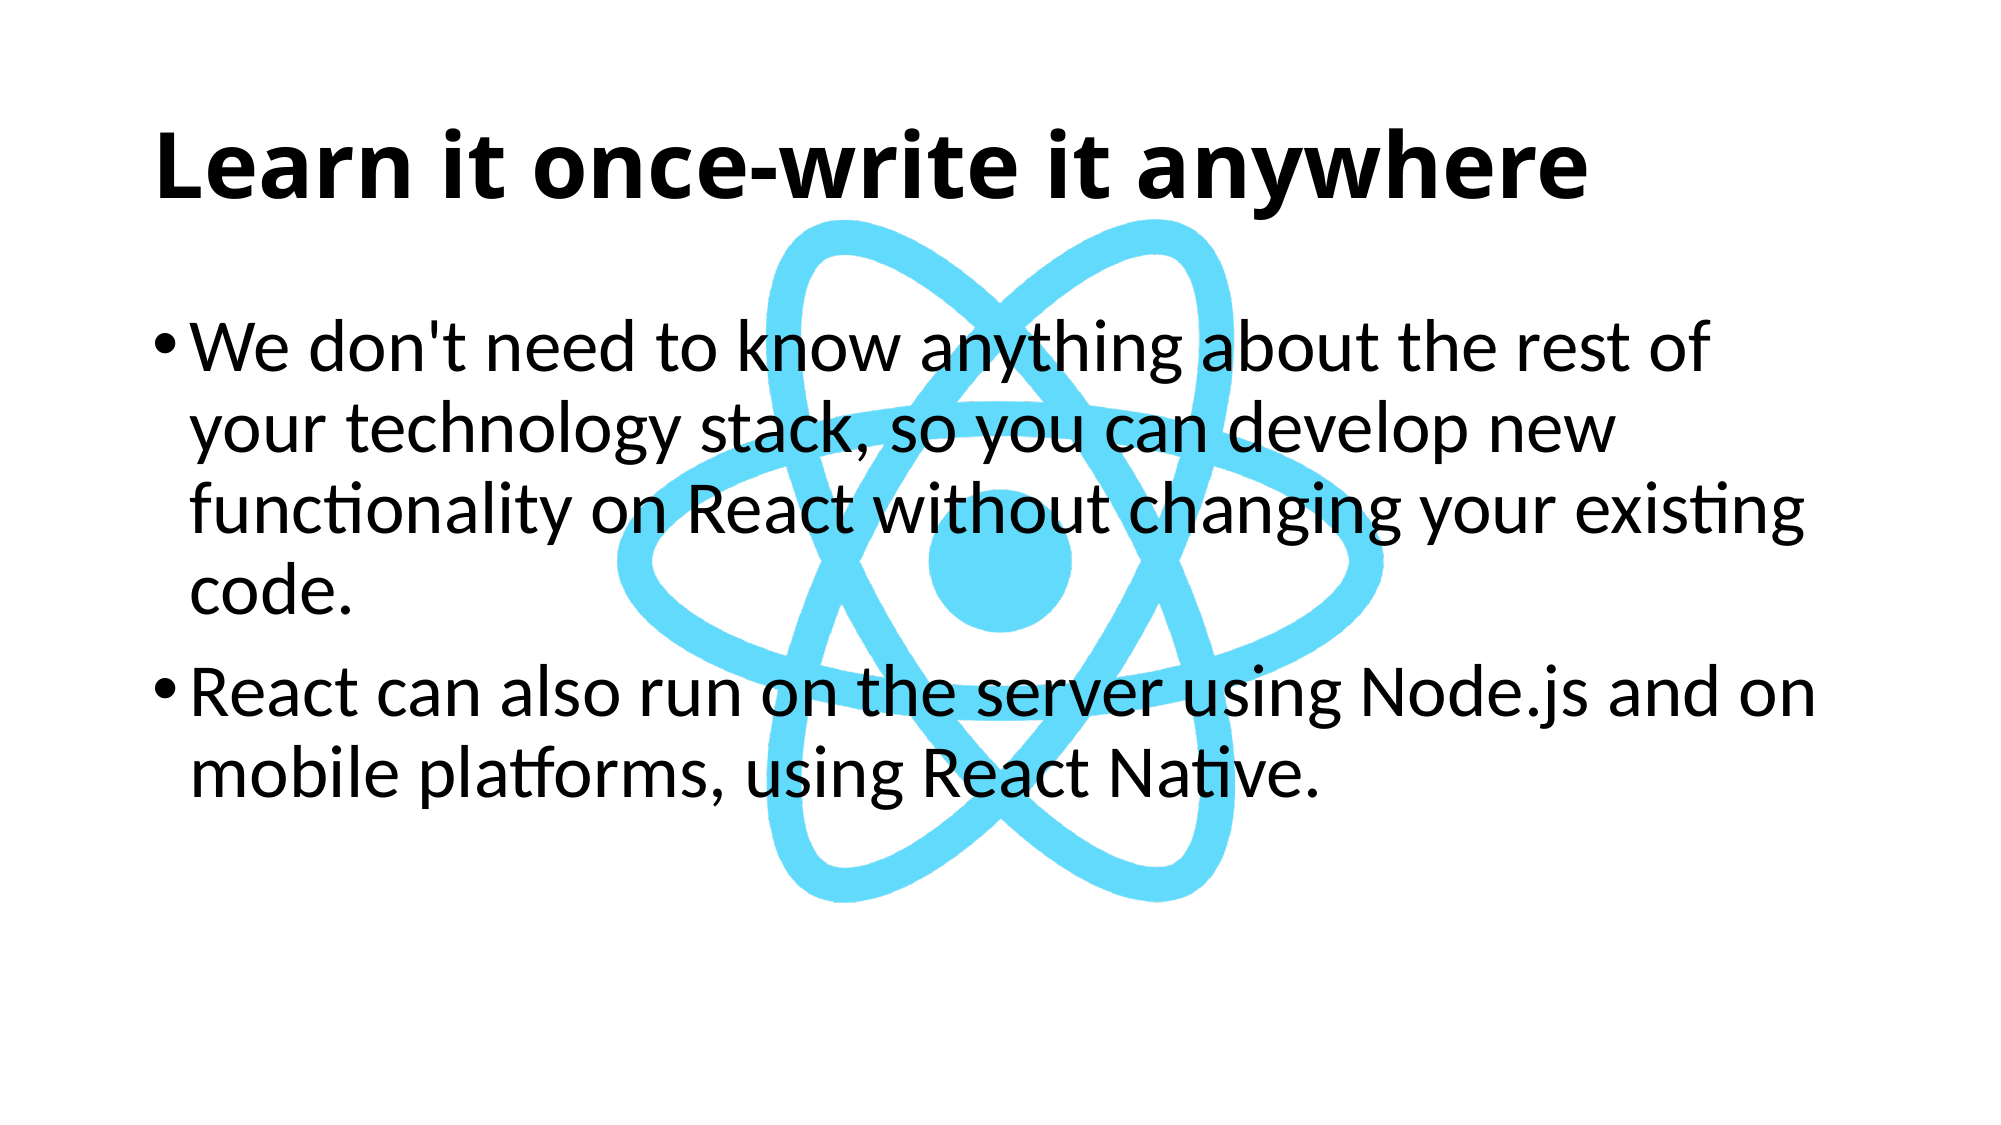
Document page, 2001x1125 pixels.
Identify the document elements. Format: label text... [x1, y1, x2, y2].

list We don't need to know anything about the rest of your technology stack, so you can develop new functionality on React without changing your existing code. React can also run on the server using Node.js and on mobile platforms, using React Native. [137, 299, 342, 1014]
list We don't need to know anything about the rest of your technology stack, so you can develop new functionality on React without changing your existing code. React can also run on the server using Node.js and on mobile platforms, using React Native. [1658, 299, 1863, 1014]
title Learn it once-write it anywhere [137, 59, 1863, 278]
picture [342, 97, 1658, 1028]
